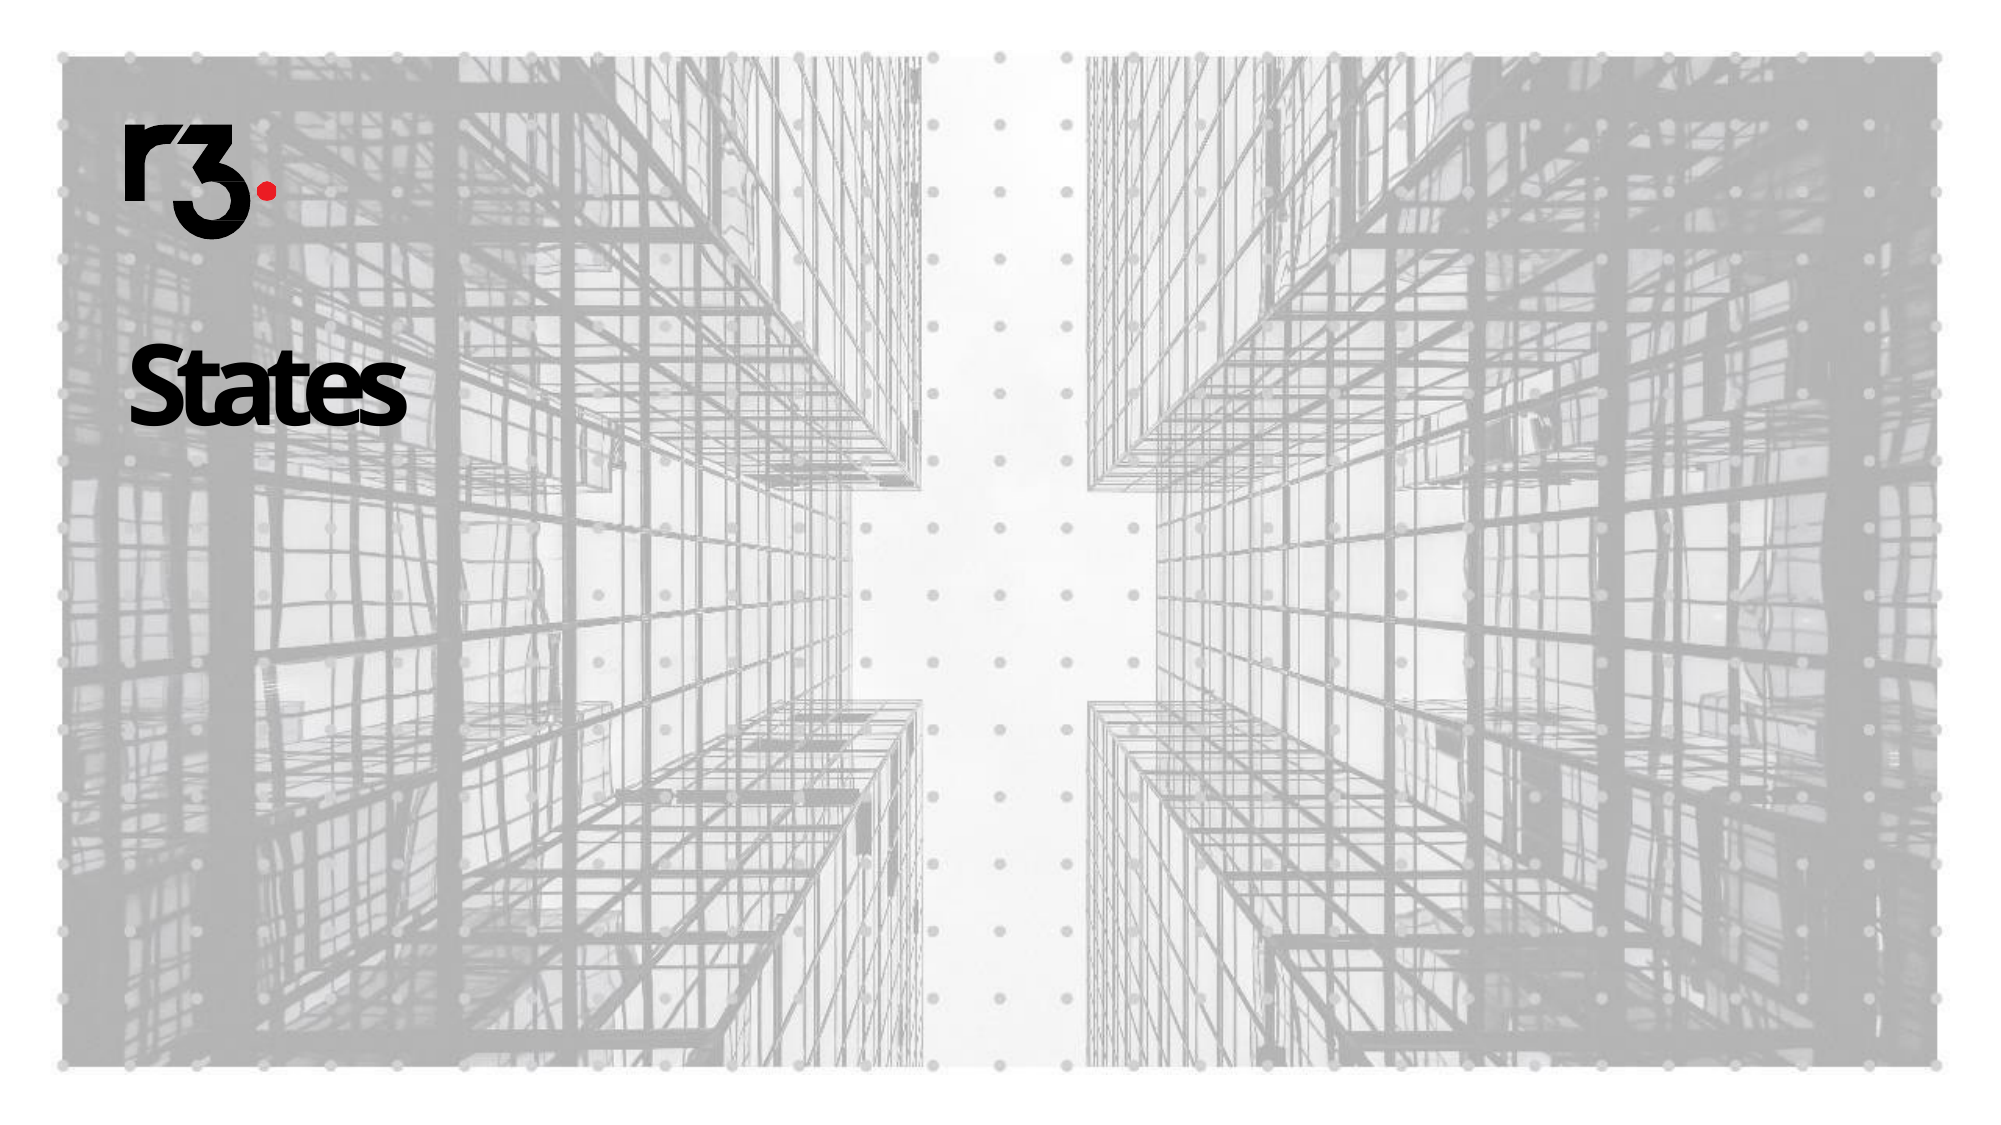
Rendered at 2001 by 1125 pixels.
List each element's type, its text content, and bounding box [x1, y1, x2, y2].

title States [124, 310, 451, 501]
picture [50, 50, 1950, 1075]
